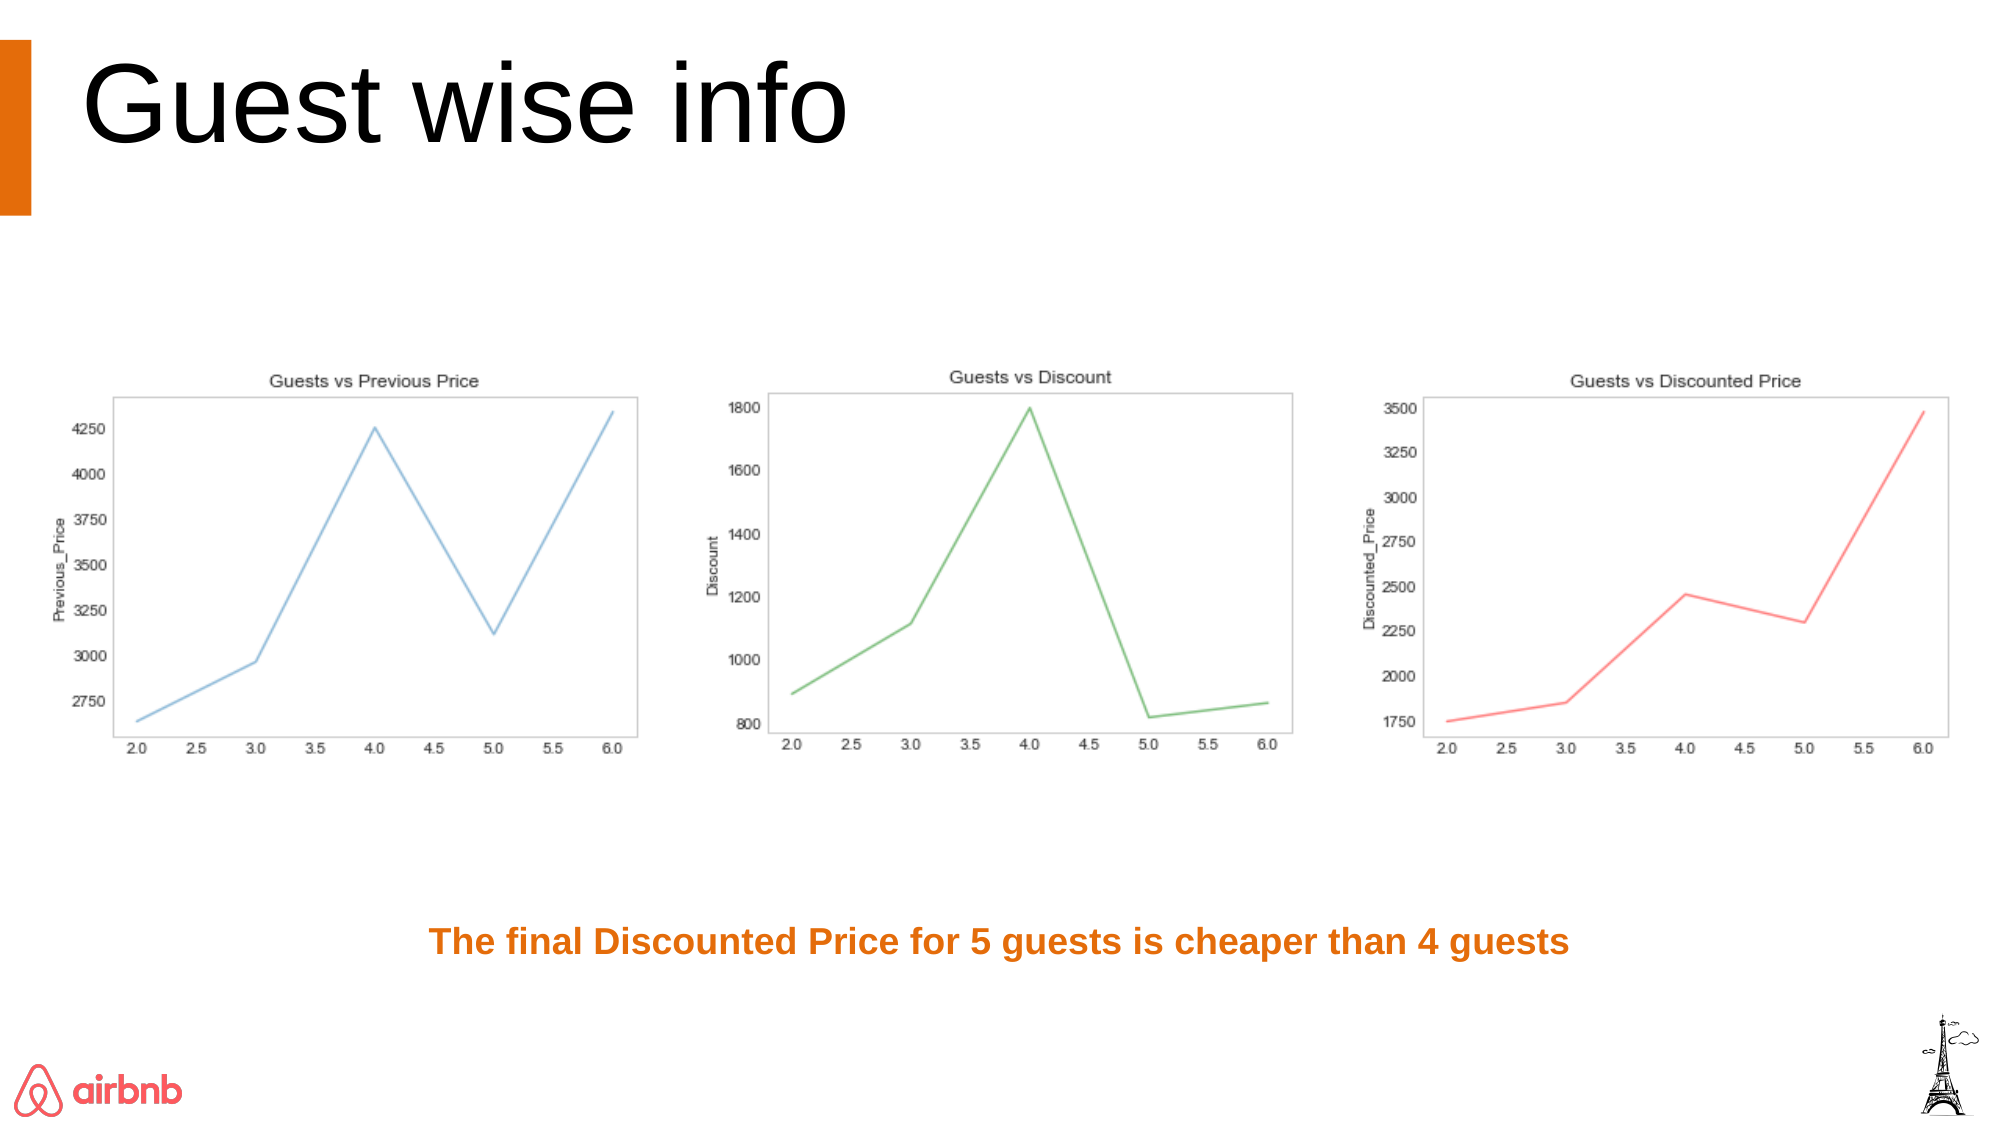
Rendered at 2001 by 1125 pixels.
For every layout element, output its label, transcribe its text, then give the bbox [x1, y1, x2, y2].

picture [40, 364, 648, 768]
list Guest wise info [67, 42, 1950, 162]
picture [696, 360, 1303, 764]
text_box The final Discounted Price for 5 guests is cheaper than 4 guests [413, 909, 1586, 970]
picture [1897, 1012, 2000, 1117]
picture [1351, 364, 1959, 768]
picture [14, 1064, 182, 1117]
